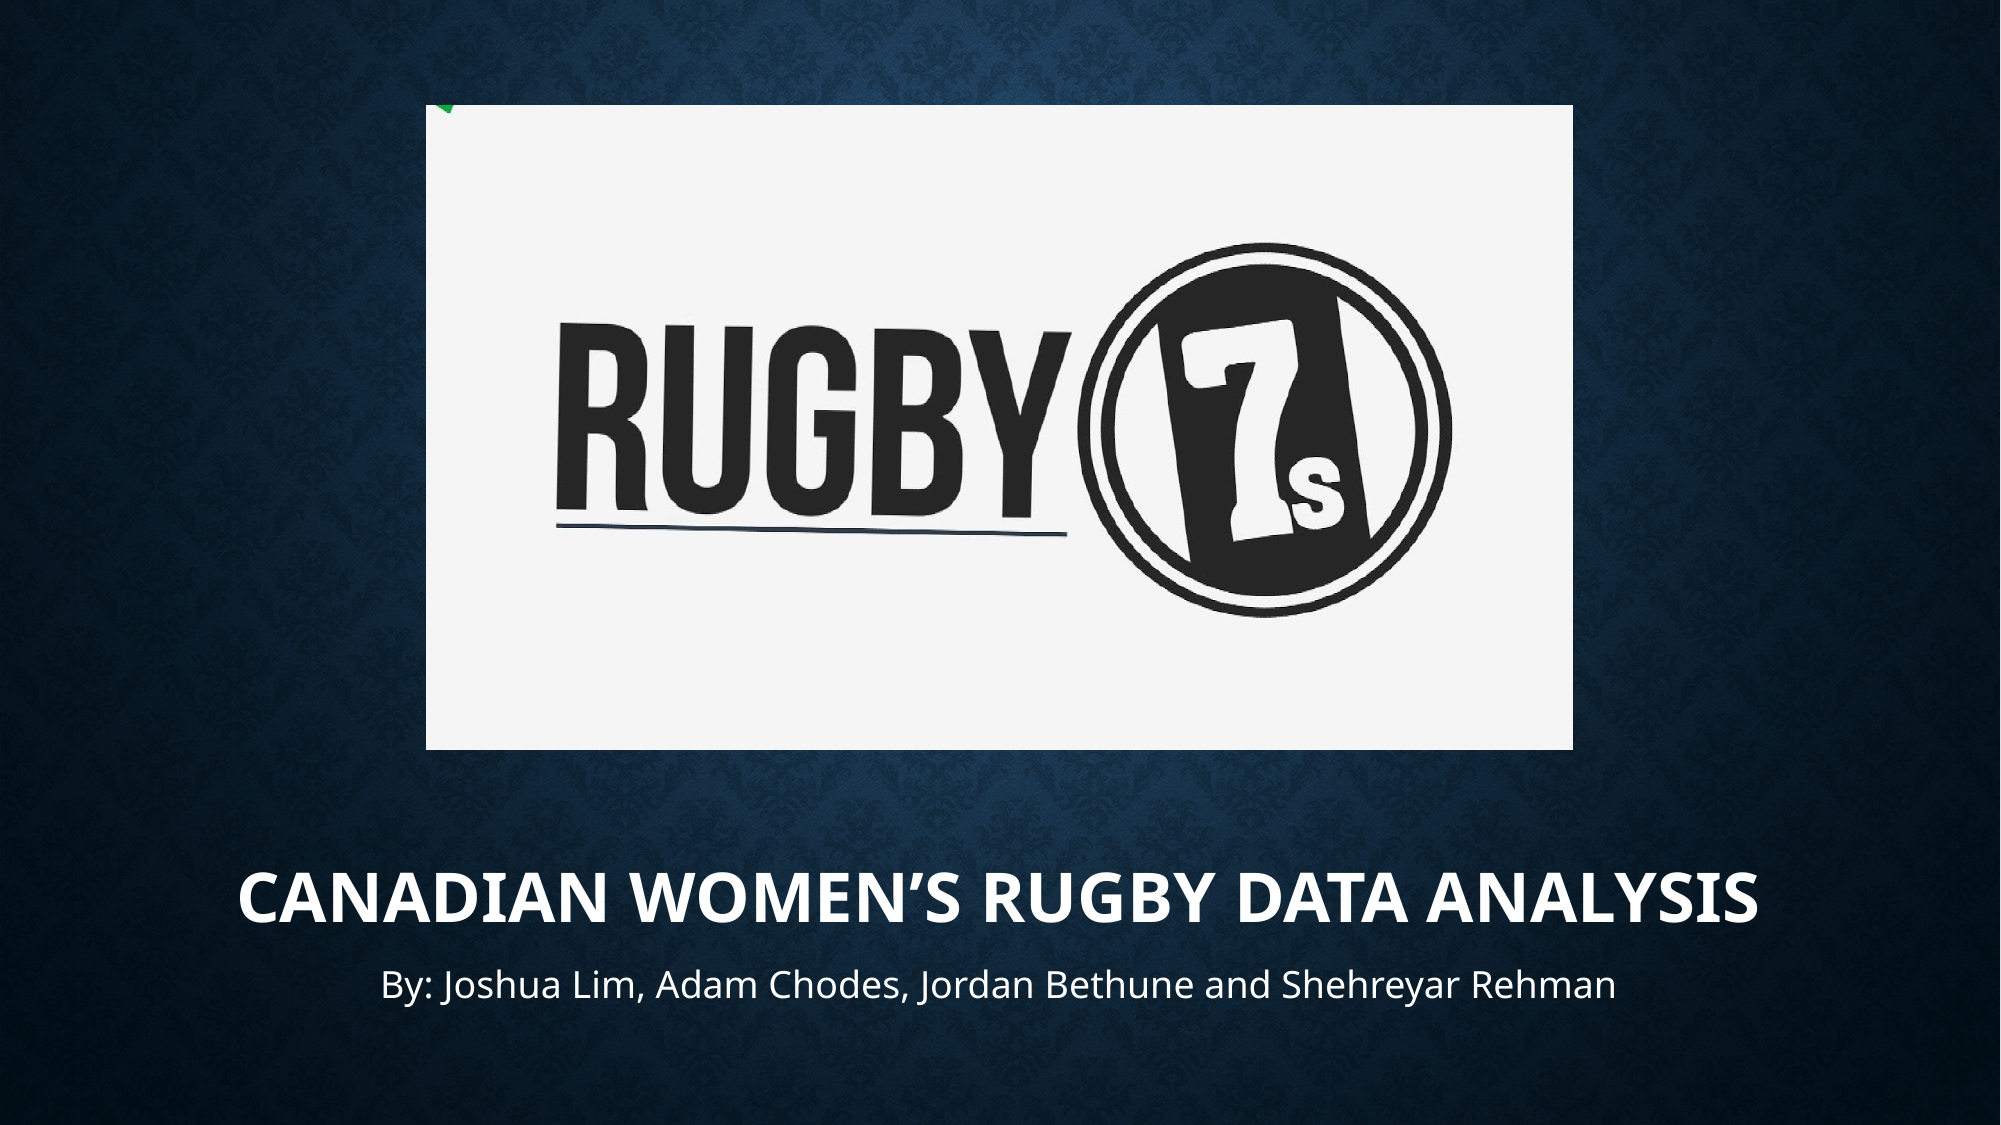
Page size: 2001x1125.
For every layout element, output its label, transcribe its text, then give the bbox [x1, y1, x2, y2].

title Canadian Women’s Rugby data analysis [149, 790, 1849, 944]
picture [425, 104, 1573, 751]
subtitle By: Joshua Lim, Adam Chodes, Jordan Bethune and Shehreyar Rehman [149, 944, 1849, 1027]
